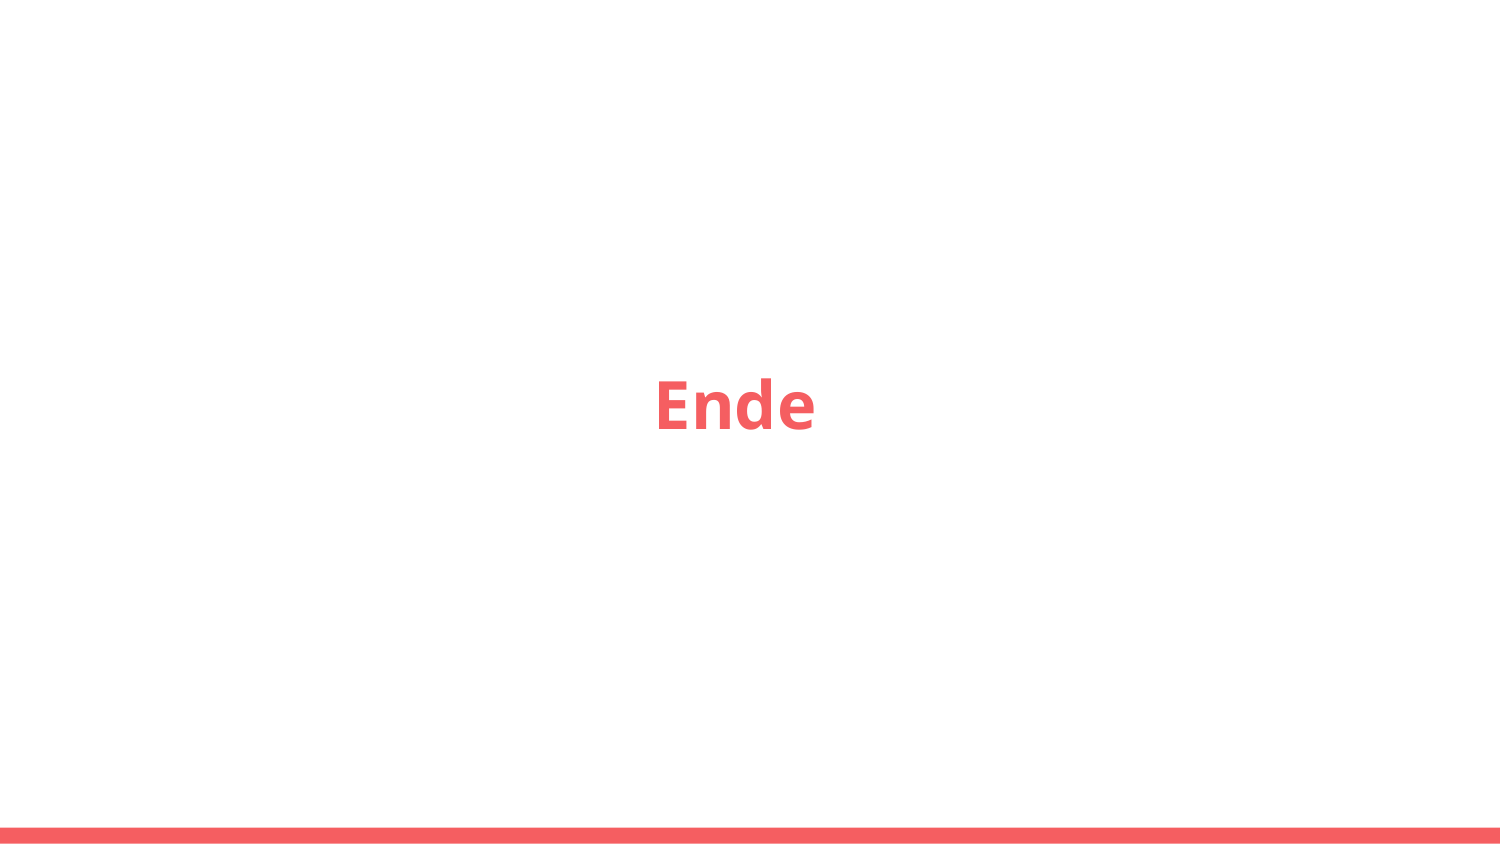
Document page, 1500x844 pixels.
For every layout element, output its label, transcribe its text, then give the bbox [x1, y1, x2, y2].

title Ende [36, 348, 1435, 451]
